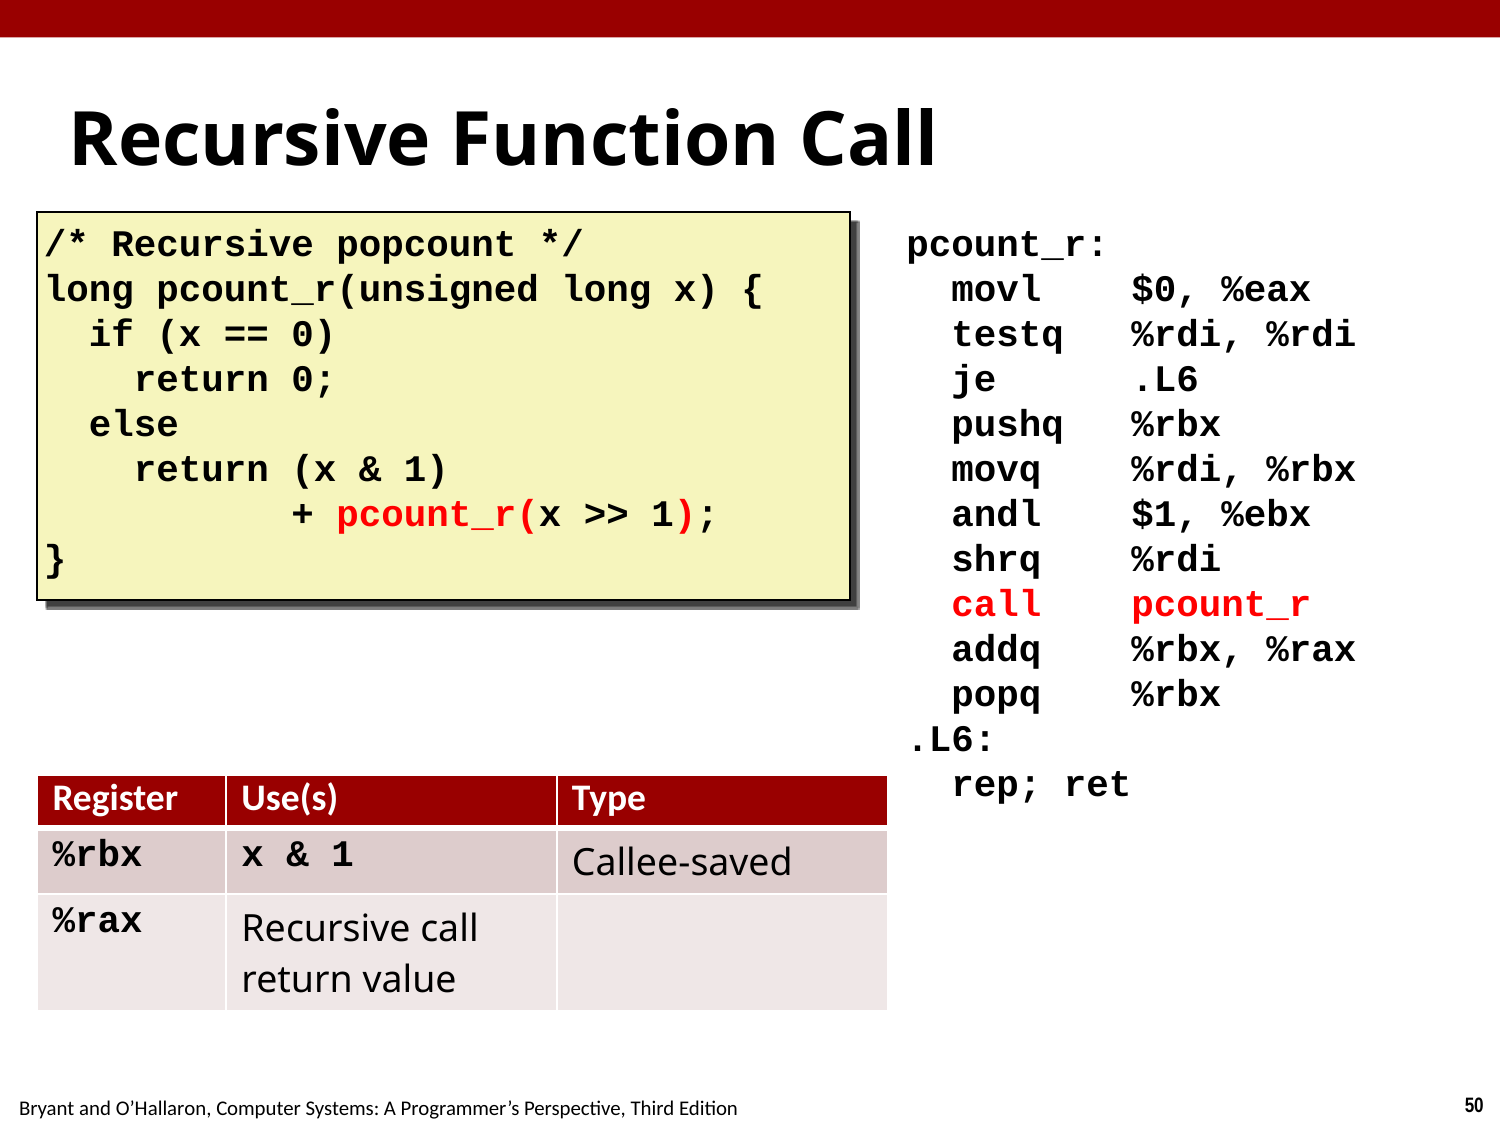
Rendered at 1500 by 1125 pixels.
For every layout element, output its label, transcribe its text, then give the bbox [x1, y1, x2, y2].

title Recursive Function Call [62, 41, 1438, 230]
table_cell %rbx [38, 831, 225, 893]
table_cell x & 1 [227, 831, 556, 893]
text_box /* Recursive popcount */ long pcount_r(unsigned long x) { if (x == 0) return 0; else return (x & 1) + pcount_r(x >> 1); } [37, 212, 850, 600]
table_header Use(s) [227, 776, 556, 825]
text_box pcount_r: movl $0, %eax testq %rdi, %rdi je .L6 pushq %rbx movq %rdi, %rbx andl $1, %ebx shrq %rdi call pcount_r addq %rbx, %rax popq %rbx .L6: rep; ret [899, 212, 1466, 875]
table_header Type [558, 776, 887, 825]
table_header Register [38, 776, 225, 825]
table_cell %rax [38, 895, 225, 1010]
table_cell [558, 895, 887, 1010]
text_box [0, 0, 1500, 38]
table_cell Recursive call return value [227, 895, 556, 1010]
table_cell Callee-saved [558, 831, 887, 893]
